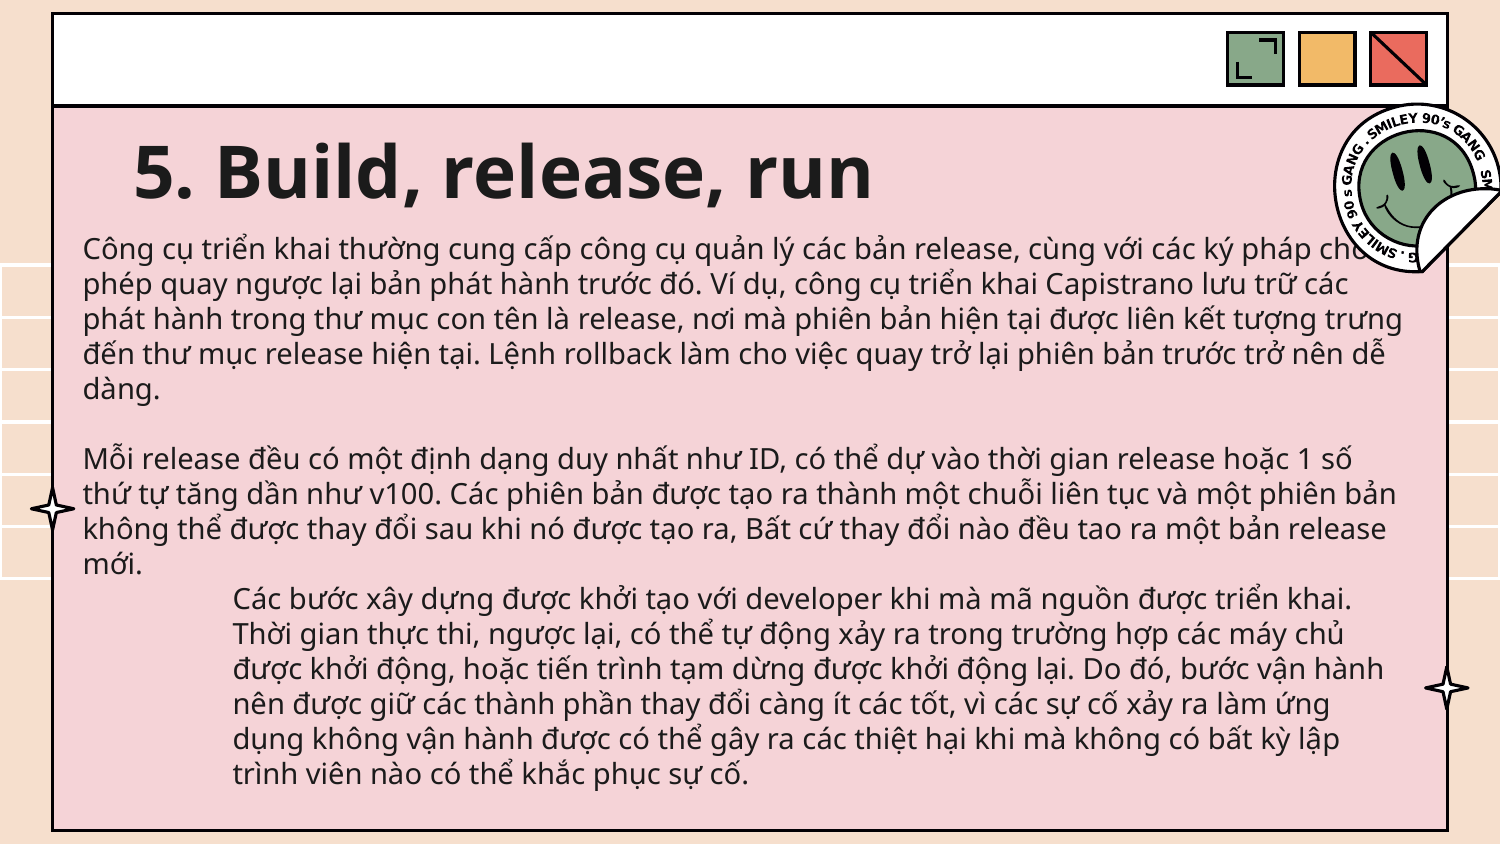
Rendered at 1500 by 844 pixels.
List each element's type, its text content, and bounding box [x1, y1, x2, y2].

text_box Công cụ triển khai thường cung cấp công cụ quản lý các bản release, cùng với các ký pháp cho phép quay ngược lại bản phát hành trước đó. Ví dụ, công cụ triển khai Capistrano lưu trữ các phát hành trong thư mục con tên là release, nơi mà phiên bản hiện tại được liên kết tượng trưng đến thư mục release hiện tại. Lệnh rollback làm cho việc quay trở lại phiên bản trước trở nên dễ dàng. Mỗi release đều có một định dạng duy nhất như ID, có thể dự vào thời gian release hoặc 1 số thứ tự tăng dần như v100. Các phiên bản được tạo ra thành một chuỗi liên tục và một phiên bản không thể được thay đổi sau khi nó được tạo ra, Bất cứ thay đổi nào đều tao ra một bản release mới. Các bước xây dựng được khởi tạo với developer khi mà mã nguồn được triển khai. Thời gian thực thi, ngược lại, có thể tự động xảy ra trong trường hợp các máy chủ được khởi động, hoặc tiến trình tạm dừng được khởi động lại. Do đó, bước vận hành nên được giữ các thành phần thay đổi càng ít các tốt, vì các sự cố xảy ra làm ứng dụng không vận hành được có thể gây ra các thiệt hại khi mà không có bất kỳ lập trình viên nào có thể khắc phục sự cố. [67, 223, 1419, 844]
title 5. Build, release, run [118, 110, 1299, 205]
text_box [1303, 107, 1500, 275]
